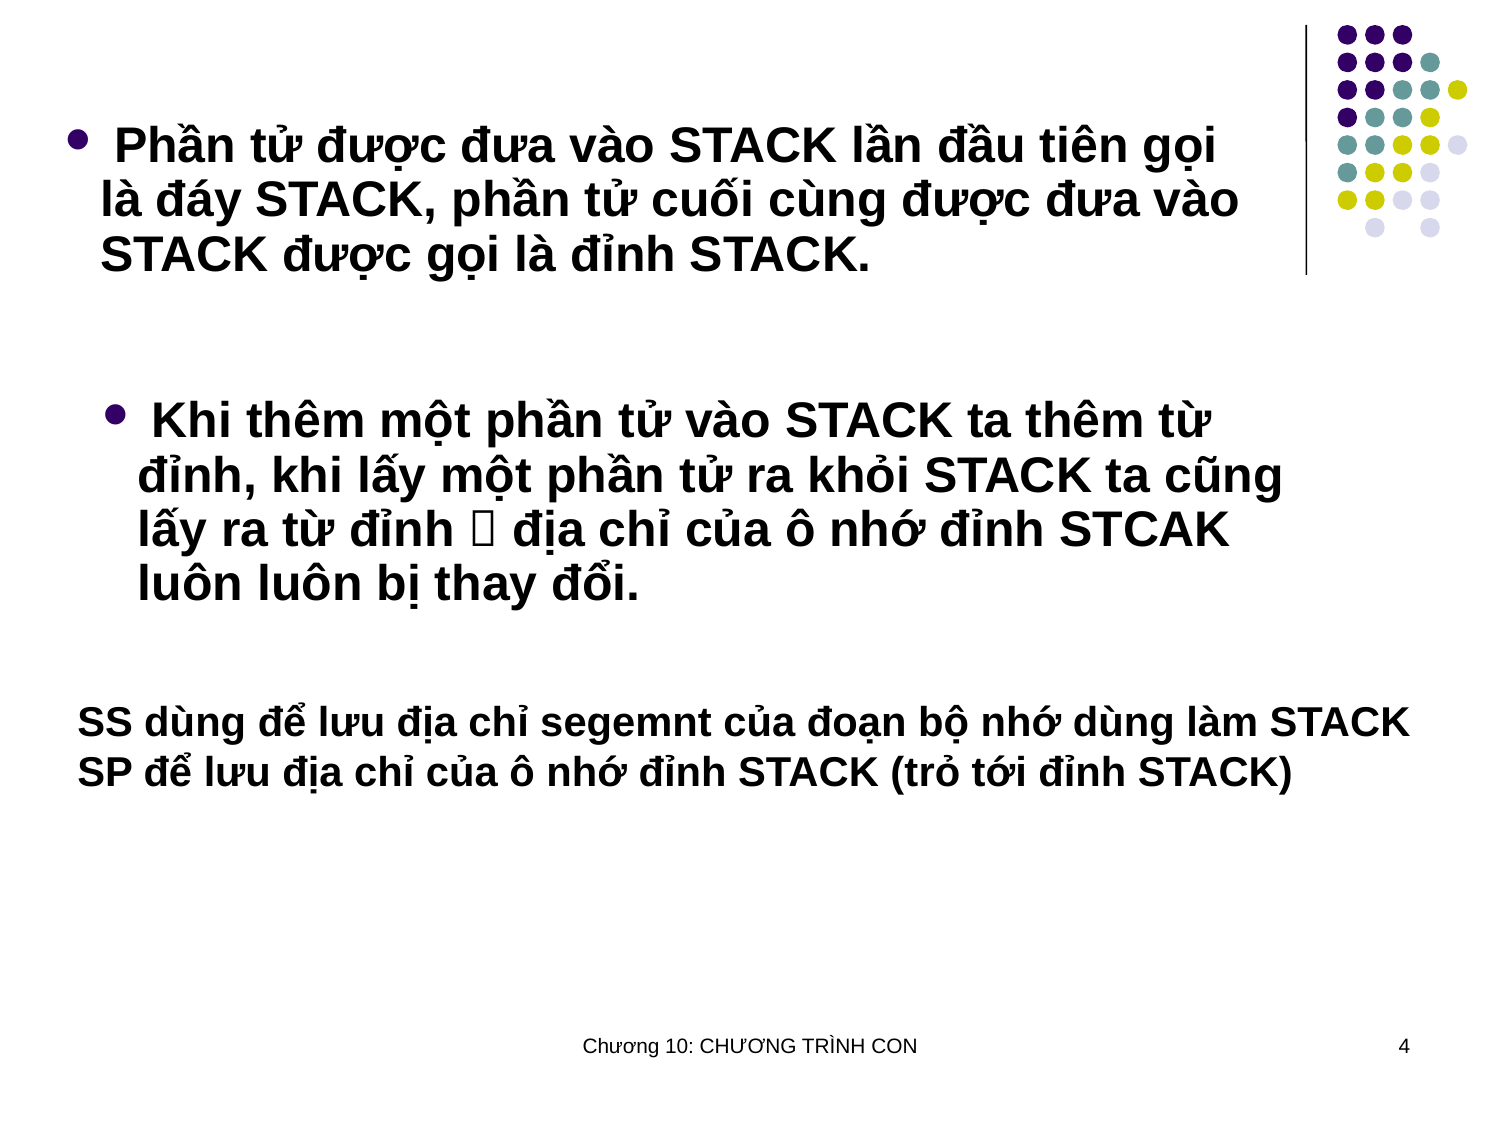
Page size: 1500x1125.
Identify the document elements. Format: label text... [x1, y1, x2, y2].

text_box SS dùng để lưu địa chỉ segemnt của đoạn bộ nhớ dùng làm STACK SP để lưu địa chỉ của ô nhớ đỉnh STACK (trỏ tới đỉnh STACK) [62, 687, 1463, 803]
footer Chương 10: CHƯƠNG TRÌNH CON [512, 1025, 988, 1100]
text_box Phần tử được đưa vào STACK lần đầu tiên gọi là đáy STACK, phần tử cuối cùng được đưa vào STACK được gọi là đỉnh STACK. [50, 112, 1288, 350]
text_box Khi thêm một phần tử vào STACK ta thêm từ đỉnh, khi lấy một phần tử ra khỏi STACK ta cũng lấy ra từ đỉnh  địa chỉ của ô nhớ đỉnh STCAK luôn luôn bị thay đổi. [87, 387, 1325, 679]
slide_number 4 [1074, 1025, 1425, 1100]
